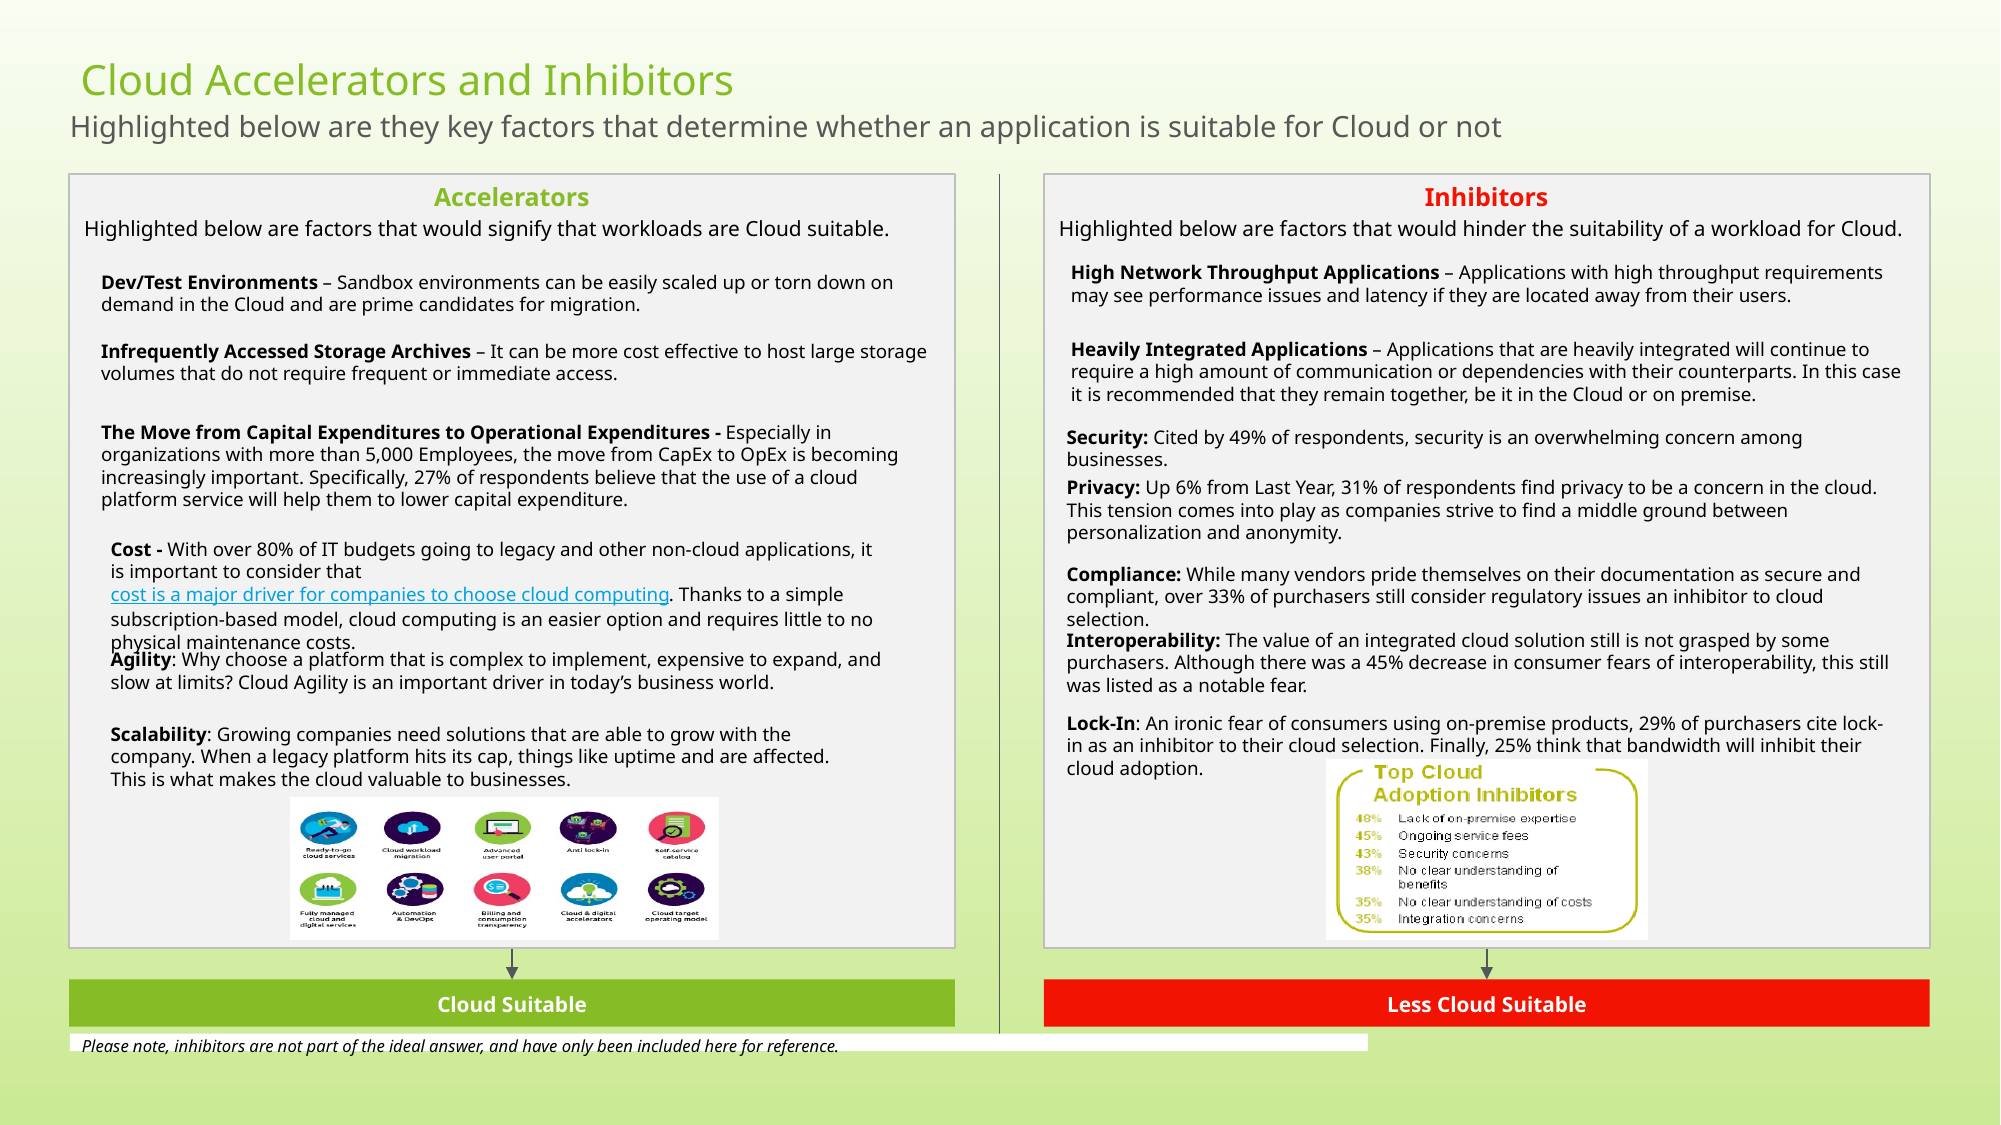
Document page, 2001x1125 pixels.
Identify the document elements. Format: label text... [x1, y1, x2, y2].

text_box Privacy: Up 6% from Last Year, 31% of respondents find privacy to be a concern in the cloud. This tension comes into play as companies strive to find a middle ground between personalization and anonymity. [1066, 475, 1914, 544]
picture [1326, 759, 1648, 940]
text_box Scalability: Growing companies need solutions that are able to grow with the company. When a legacy platform hits its cap, things like uptime and are affected. This is what makes the cloud valuable to businesses. [110, 722, 840, 791]
text_box Interoperability: The value of an integrated cloud solution still is not grasped by some purchasers. Although there was a 45% decrease in consumer fears of interoperability, this still was listed as a notable fear. [1066, 628, 1910, 696]
text_box Less Cloud Suitable [1043, 979, 1930, 1027]
text_box Agility: Why choose a platform that is complex to implement, expensive to expand, and slow at limits? Cloud Agility is an important driver in today’s business world. [110, 648, 899, 694]
text_box Infrequently Accessed Storage Archives – It can be more cost effective to host large storage volumes that do not require frequent or immediate access. [86, 331, 955, 392]
text_box Compliance: While many vendors pride themselves on their documentation as secure and compliant, over 33% of purchasers still consider regulatory issues an inhibitor to cloud selection. [1066, 562, 1890, 628]
text_box Heavily Integrated Applications – Applications that are heavily integrated will continue to require a high amount of communication or dependencies with their counterparts. In this case it is recommended that they remain together, be it in the Cloud or on premise. [1056, 329, 1930, 413]
text_box Please note, inhibitors are not part of the ideal answer, and have only been included here for reference. [69, 1033, 1368, 1052]
text_box Inhibitors Highlighted below are factors that would hinder the suitability of a workload for Cloud. [1043, 174, 1930, 949]
text_box Cost - With over 80% of IT budgets going to legacy and other non-cloud applications, it is important to consider that cost is a major driver for companies to choose cloud computing. Thanks to a simple subscription-based model, cloud computing is an easier option and requires little to no physical maintenance costs. [110, 537, 888, 648]
text_box Lock-In: An ironic fear of consumers using on-premise products, 29% of purchasers cite lock-in as an inhibitor to their cloud selection. Finally, 25% think that bandwidth will inhibit their cloud adoption. [1066, 711, 1896, 780]
list Highlighted below are they key factors that determine whether an application is suitable for Cloud or not [69, 108, 1931, 155]
text_box Security: Cited by 49% of respondents, security is an overwhelming concern among businesses. [1066, 425, 1896, 471]
text_box The Move from Capital Expenditures to Operational Expenditures - Especially in organizations with more than 5,000 Employees, the move from CapEx to OpEx is becoming increasingly important. Specifically, 27% of respondents believe that the use of a cloud platform service will help them to lower capital expenditure. [86, 413, 932, 518]
text_box Accelerators Highlighted below are factors that would signify that workloads are Cloud suitable. [69, 174, 955, 949]
picture [290, 797, 719, 940]
text_box High Network Throughput Applications – Applications with high throughput requirements may see performance issues and latency if they are located away from their users. [1056, 253, 1930, 314]
text_box Dev/Test Environments – Sandbox environments can be easily scaled up or torn down on demand in the Cloud and are prime candidates for migration. [86, 263, 955, 323]
title Cloud Accelerators and Inhibitors [69, 53, 1931, 104]
text_box Cloud Suitable [69, 979, 955, 1027]
